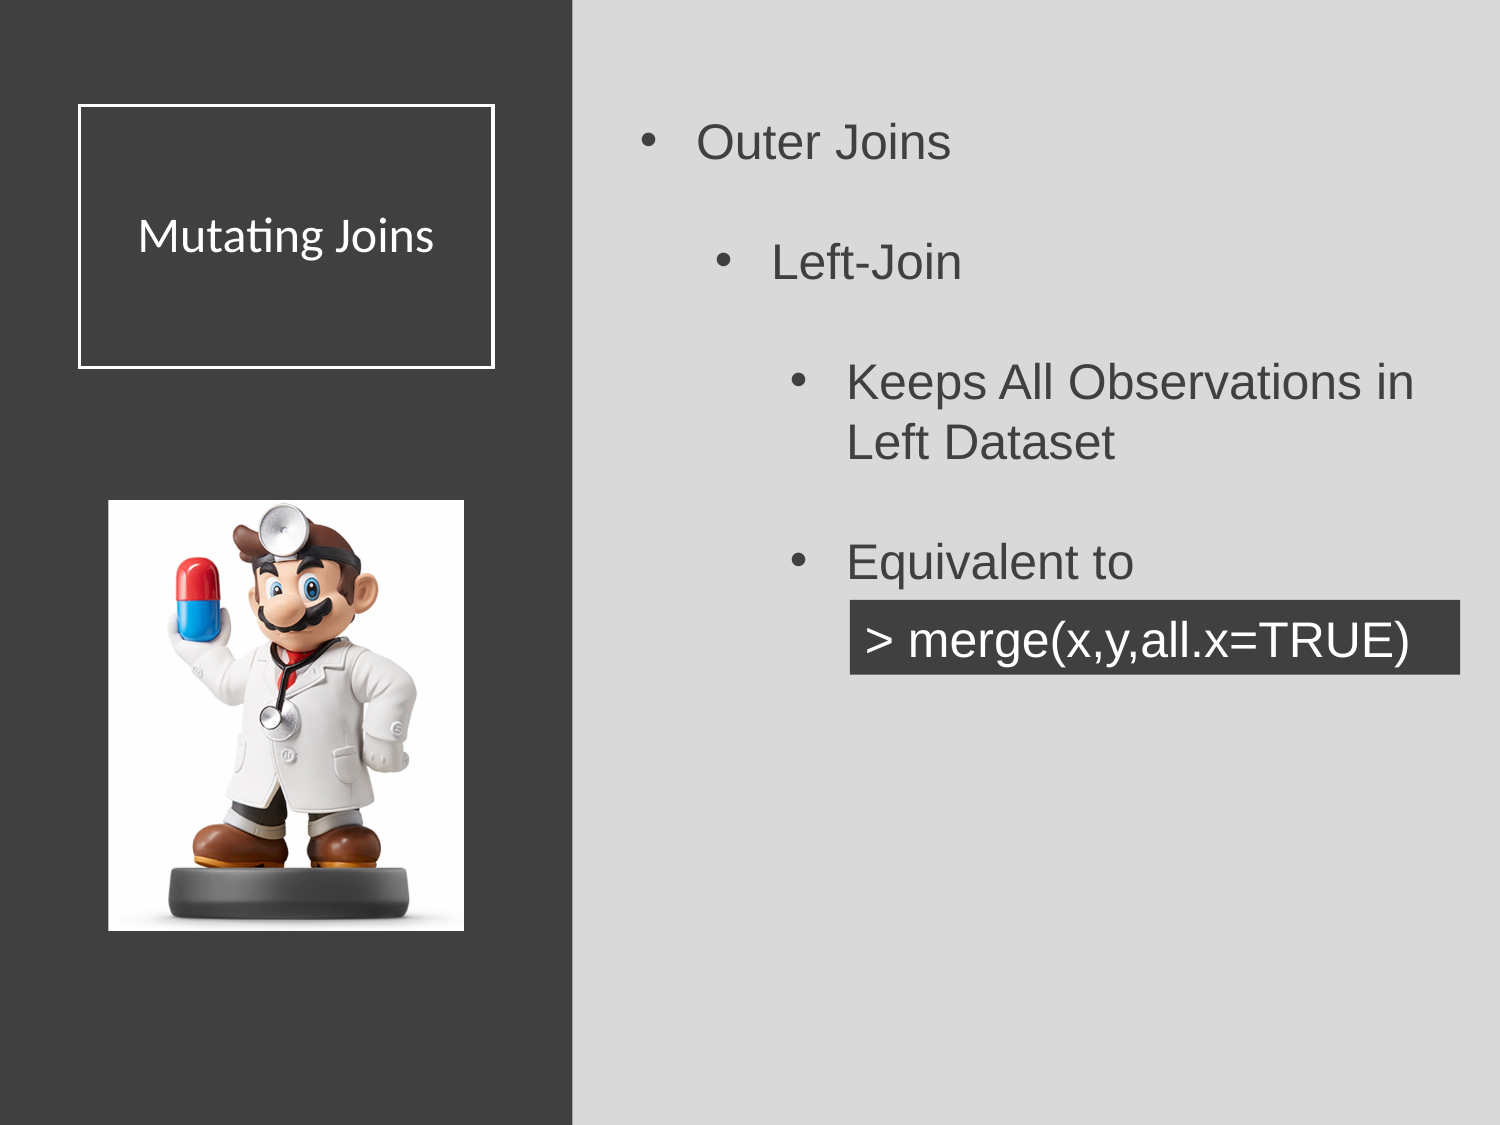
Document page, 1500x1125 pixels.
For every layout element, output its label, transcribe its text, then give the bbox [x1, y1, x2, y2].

title Mutating Joins [78, 105, 494, 368]
text_box Outer Joins Left-Join Keeps All Observations in Left Dataset Equivalent to [624, 101, 1488, 717]
text_box > merge(x,y,all.x=TRUE) [849, 599, 1461, 675]
text_box [0, 0, 573, 1125]
picture [107, 499, 465, 931]
